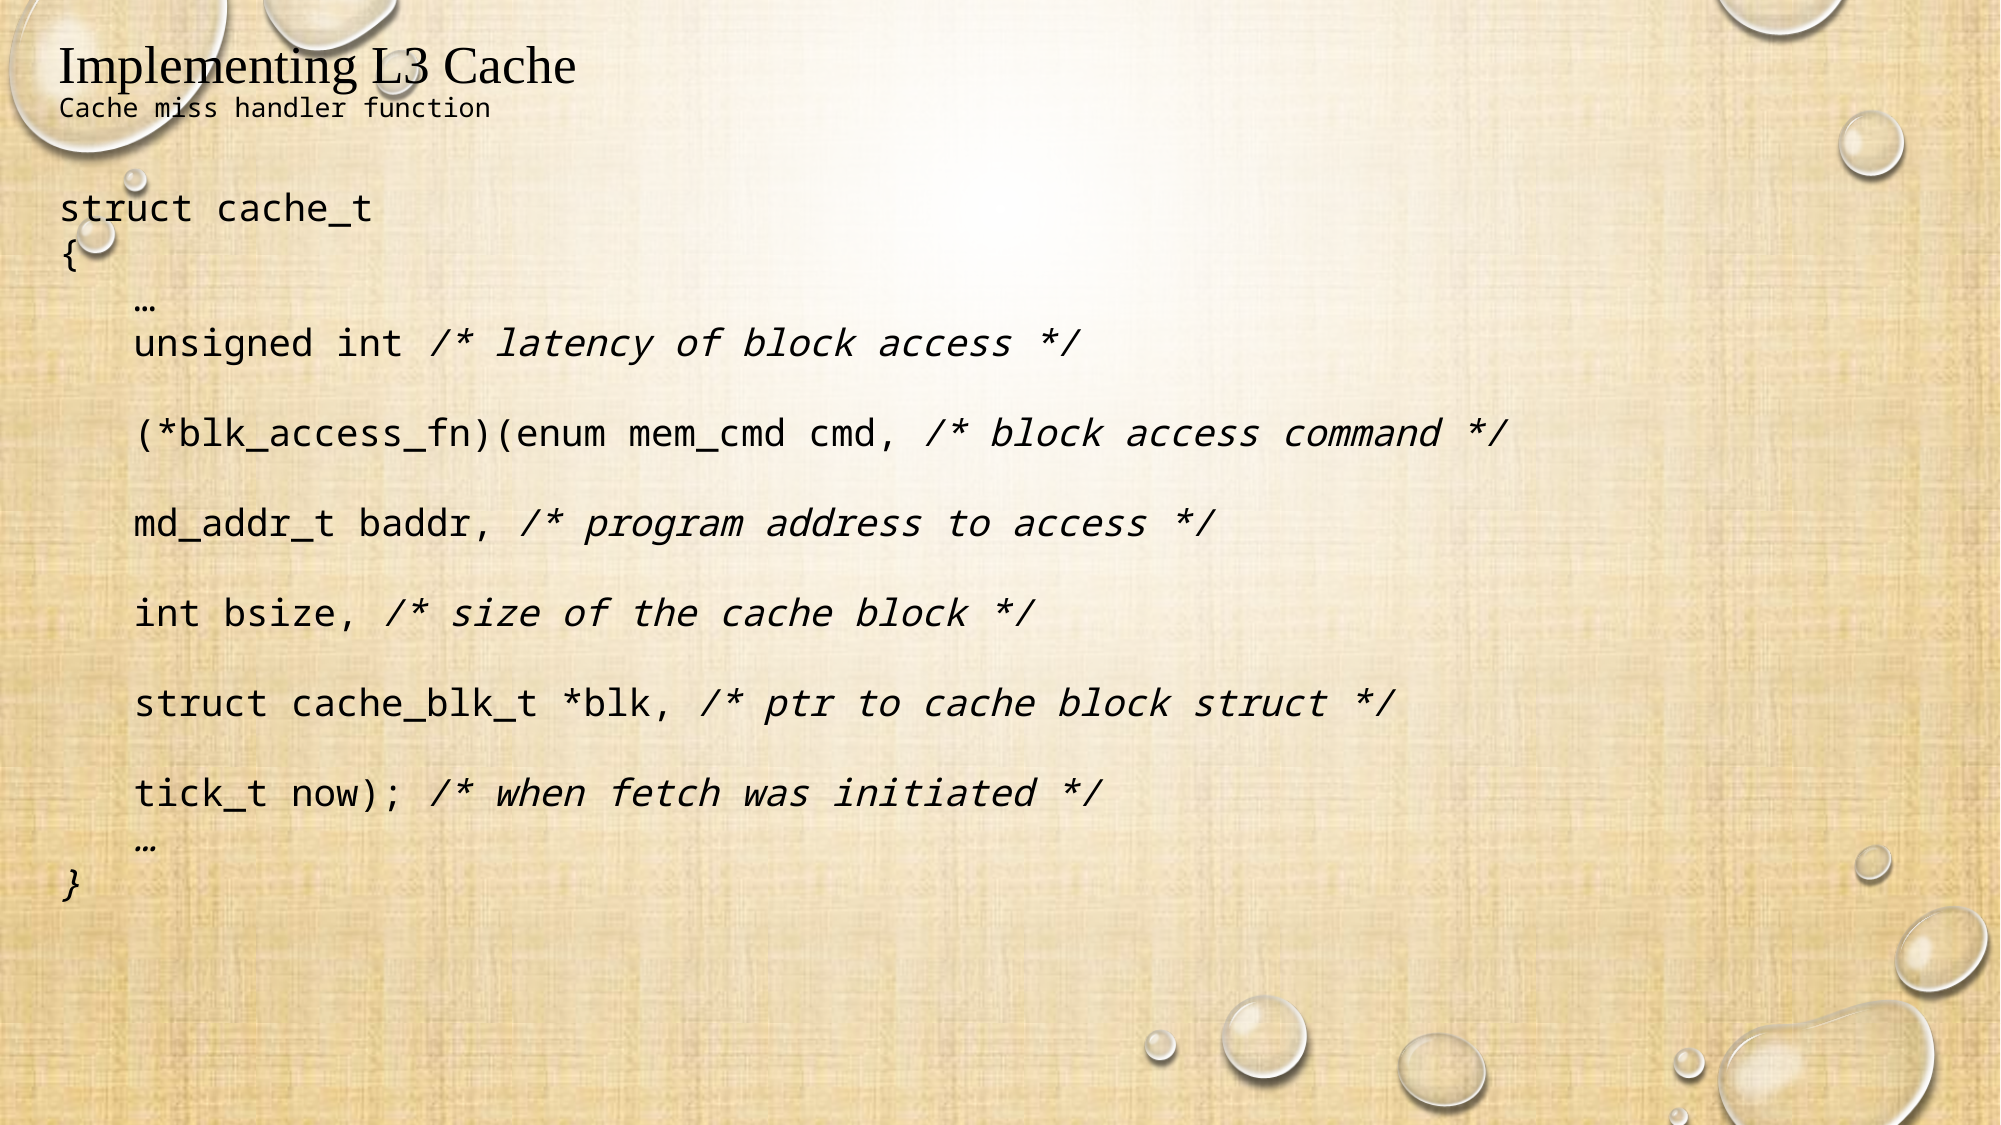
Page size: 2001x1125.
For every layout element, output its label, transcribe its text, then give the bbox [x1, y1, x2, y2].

text_box struct cache_t { … unsigned int /* latency of block access */ (*blk_access_fn)(enum mem_cmd cmd, /* block access command */ md_addr_t baddr, /* program address to access */ int bsize, /* size of the cache block */ struct cache_blk_t *blk, /* ptr to cache block struct */ tick_t now); /* when fetch was initiated */ … } [43, 131, 1812, 912]
title Implementing L3 Cache Cache miss handler function [43, 29, 1638, 131]
picture [0, 0, 2001, 1125]
